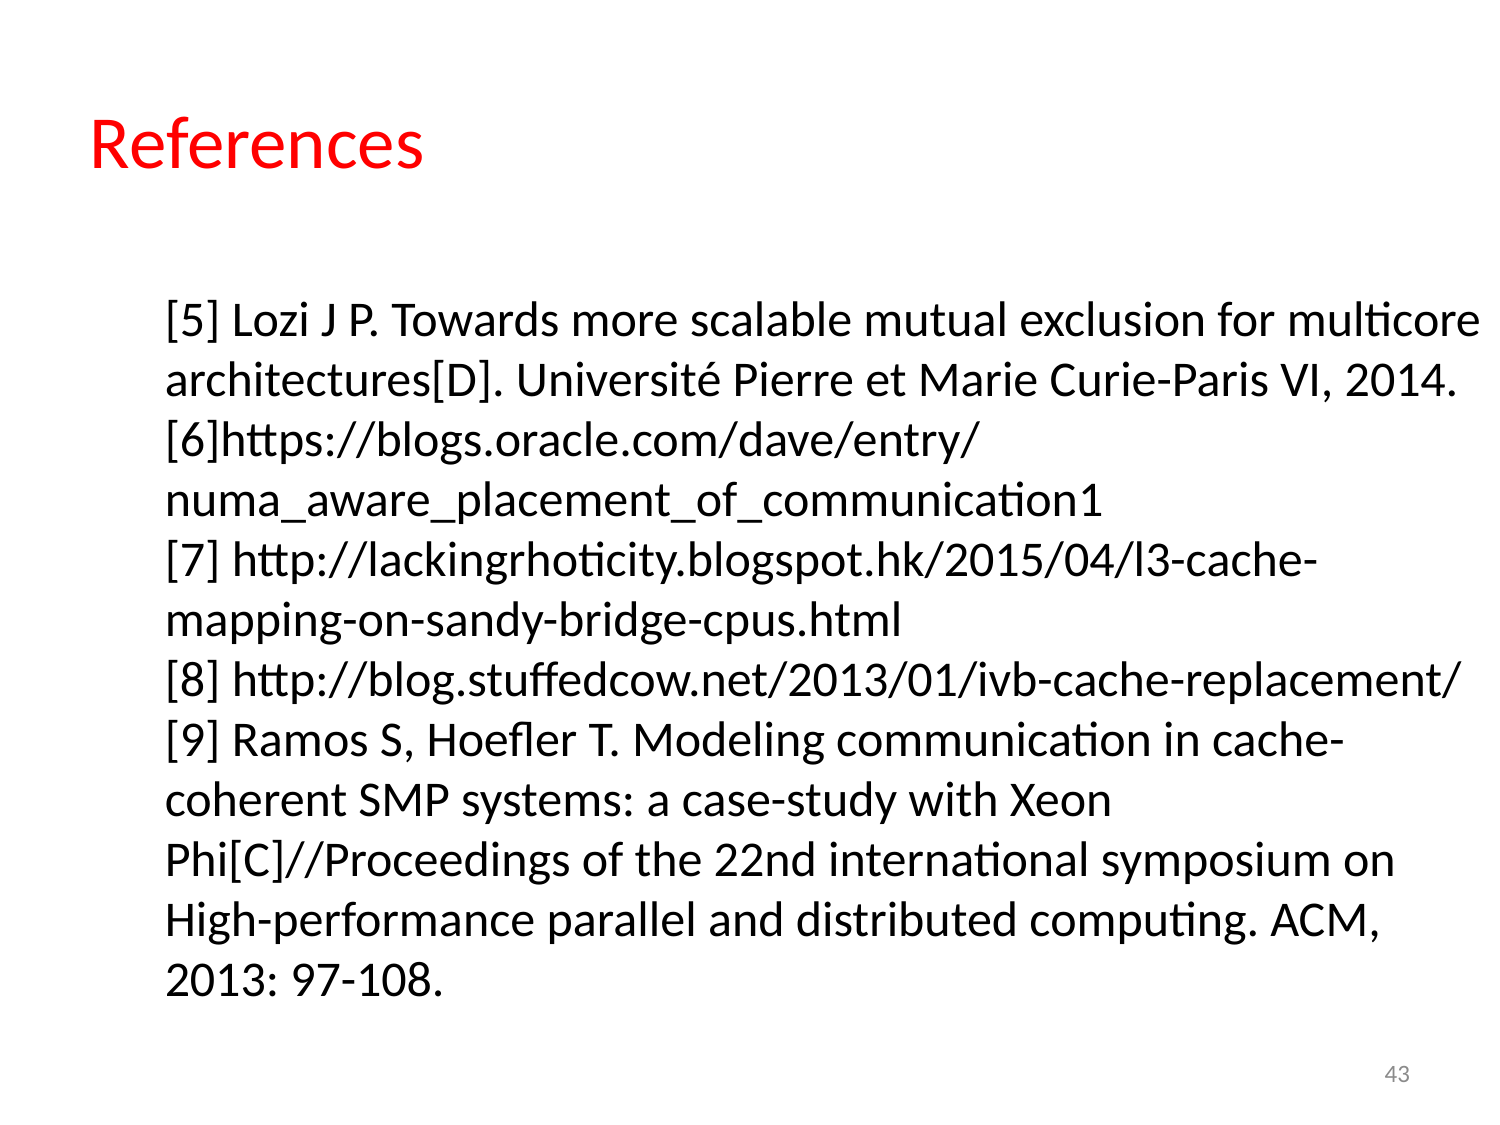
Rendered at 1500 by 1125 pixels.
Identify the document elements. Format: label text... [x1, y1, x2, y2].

text_box 43 [1074, 1042, 1425, 1103]
text_box References [74, 45, 1425, 233]
text_box [5] Lozi J P. Towards more scalable mutual exclusion for multicore architectures[D]. Université Pierre et Marie Curie-Paris VI, 2014. [6]https://blogs.oracle.com/dave/entry/numa_aware_placement_of_communication1 [7] http://lackingrhoticity.blogspot.hk/2015/04/l3-cache-mapping-on-sandy-bridge-cpus.html [8] http://blog.stuffedcow.net/2013/01/ivb-cache-replacement/ [9] Ramos S, Hoefler T. Modeling communication in cache-coherent SMP systems: a case-study with Xeon Phi[C]//Proceedings of the 22nd international symposium on High-performance parallel and distributed computing. ACM, 2013: 97-108. [149, 278, 1500, 1022]
